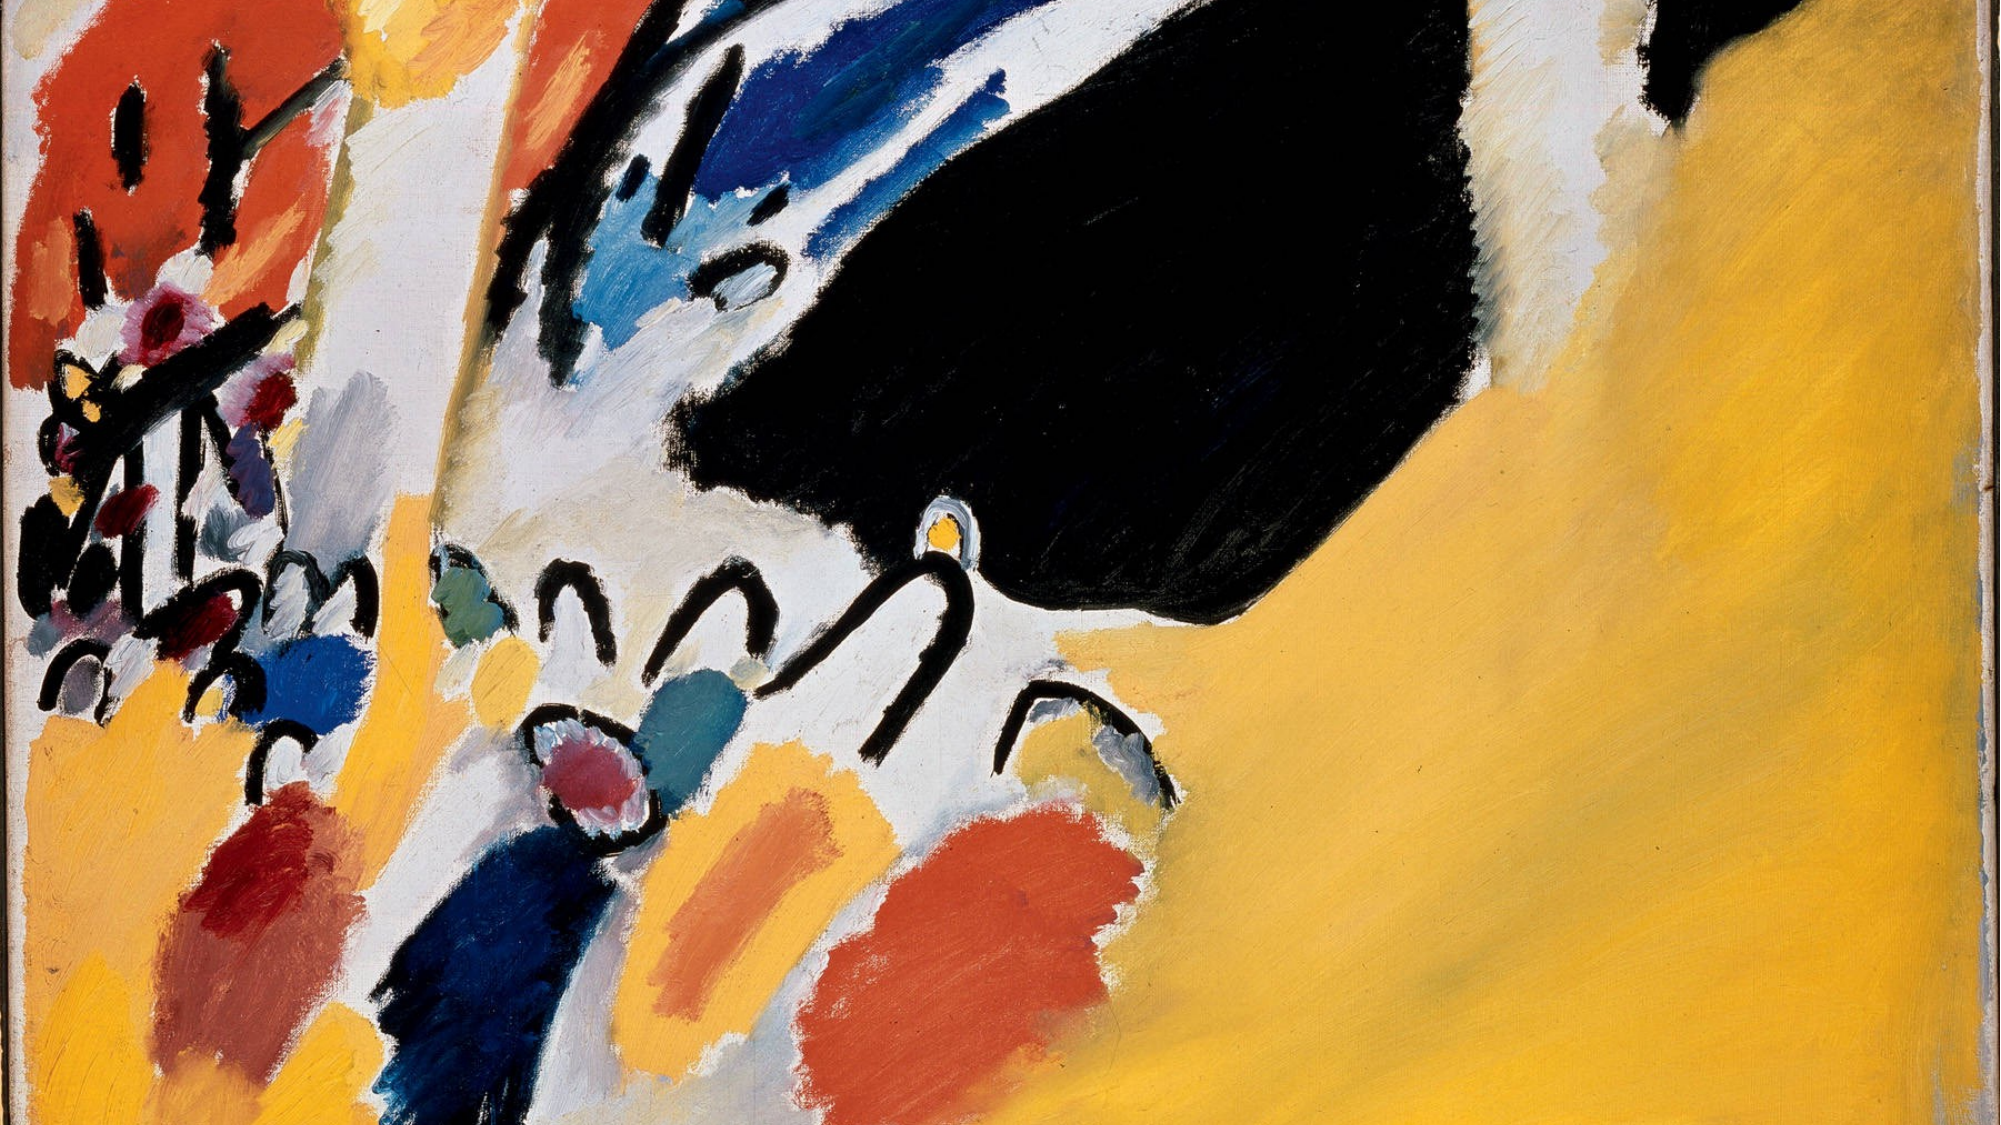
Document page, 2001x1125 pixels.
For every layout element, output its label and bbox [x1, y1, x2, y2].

list [0, 0, 2000, 1125]
